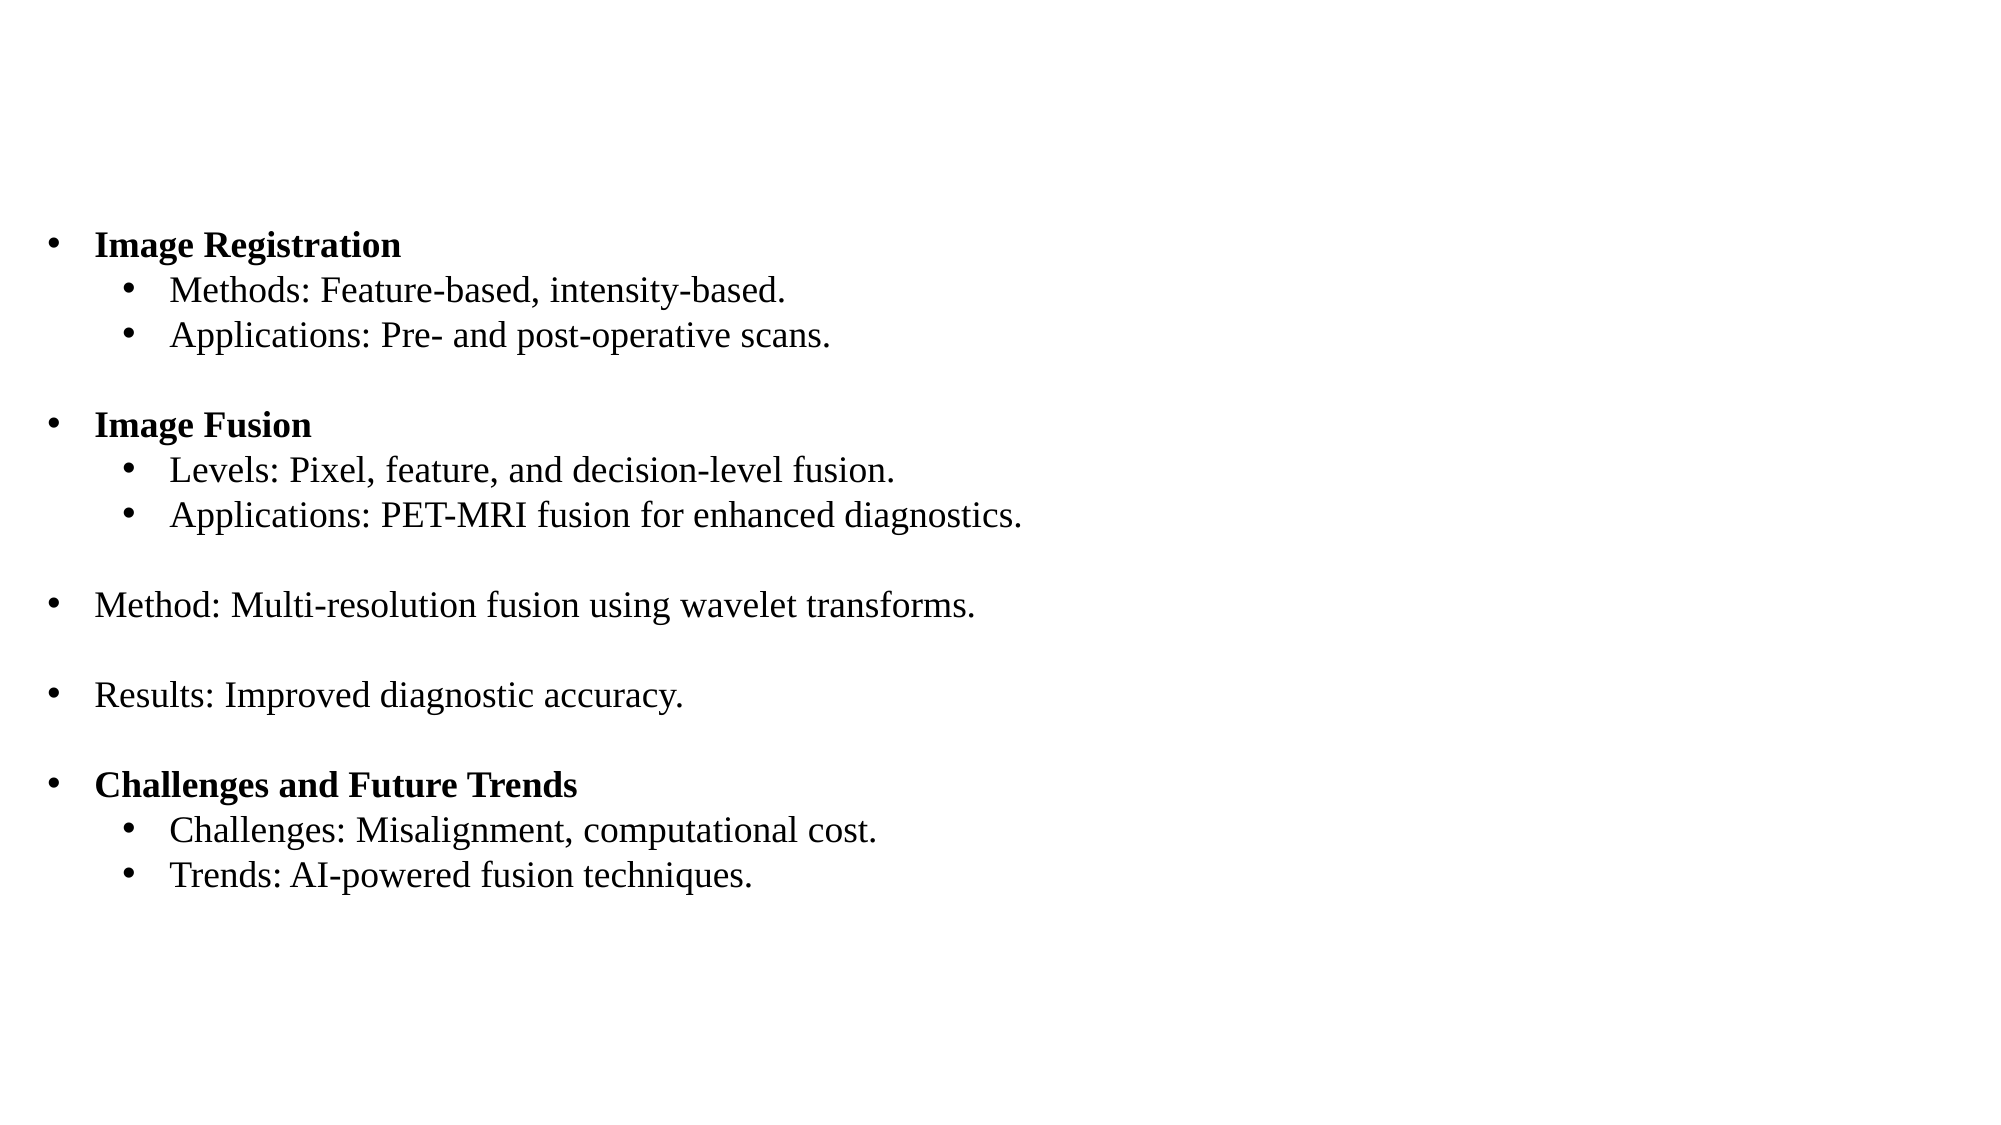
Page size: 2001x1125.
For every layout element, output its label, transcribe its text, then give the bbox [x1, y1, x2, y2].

text_box Image Registration Methods: Feature-based, intensity-based. Applications: Pre- and post-operative scans. Image Fusion Levels: Pixel, feature, and decision-level fusion. Applications: PET-MRI fusion for enhanced diagnostics. Method: Multi-resolution fusion using wavelet transforms. Results: Improved diagnostic accuracy. Challenges and Future Trends Challenges: Misalignment, computational cost. Trends: AI-powered fusion techniques. [32, 212, 1950, 910]
